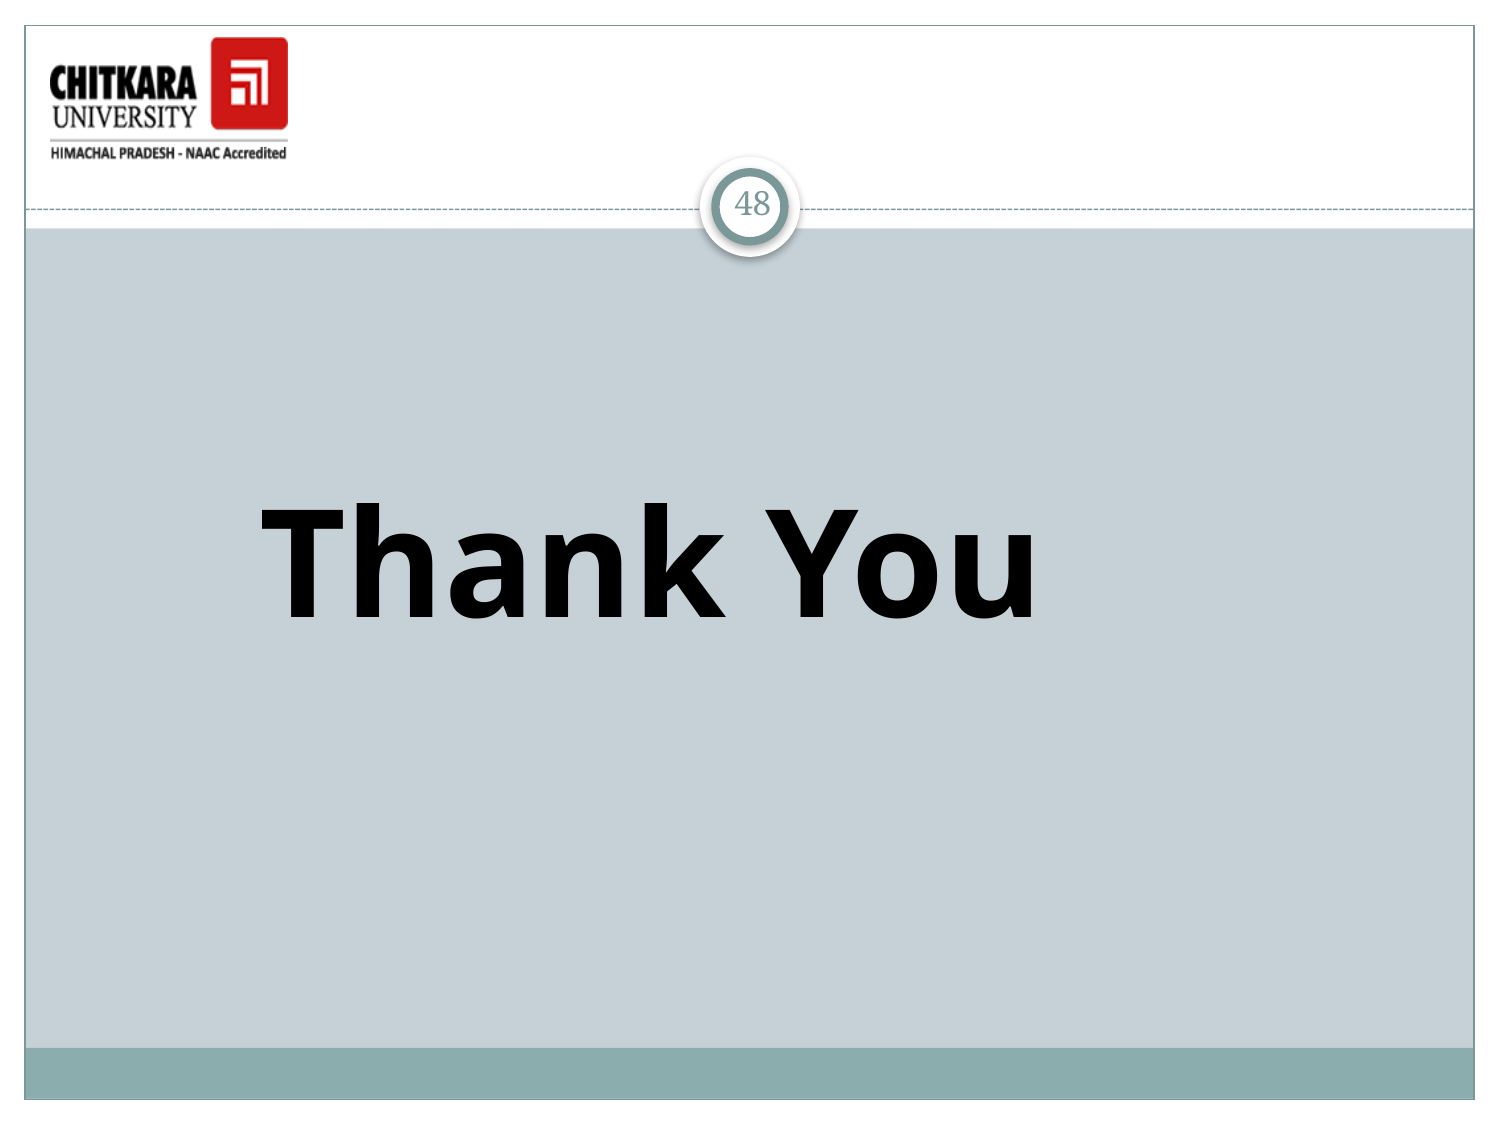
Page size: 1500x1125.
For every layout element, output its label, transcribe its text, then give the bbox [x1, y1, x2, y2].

slide_number 48 [715, 168, 791, 241]
list Thank You [49, 250, 1445, 1001]
picture [49, 37, 288, 163]
